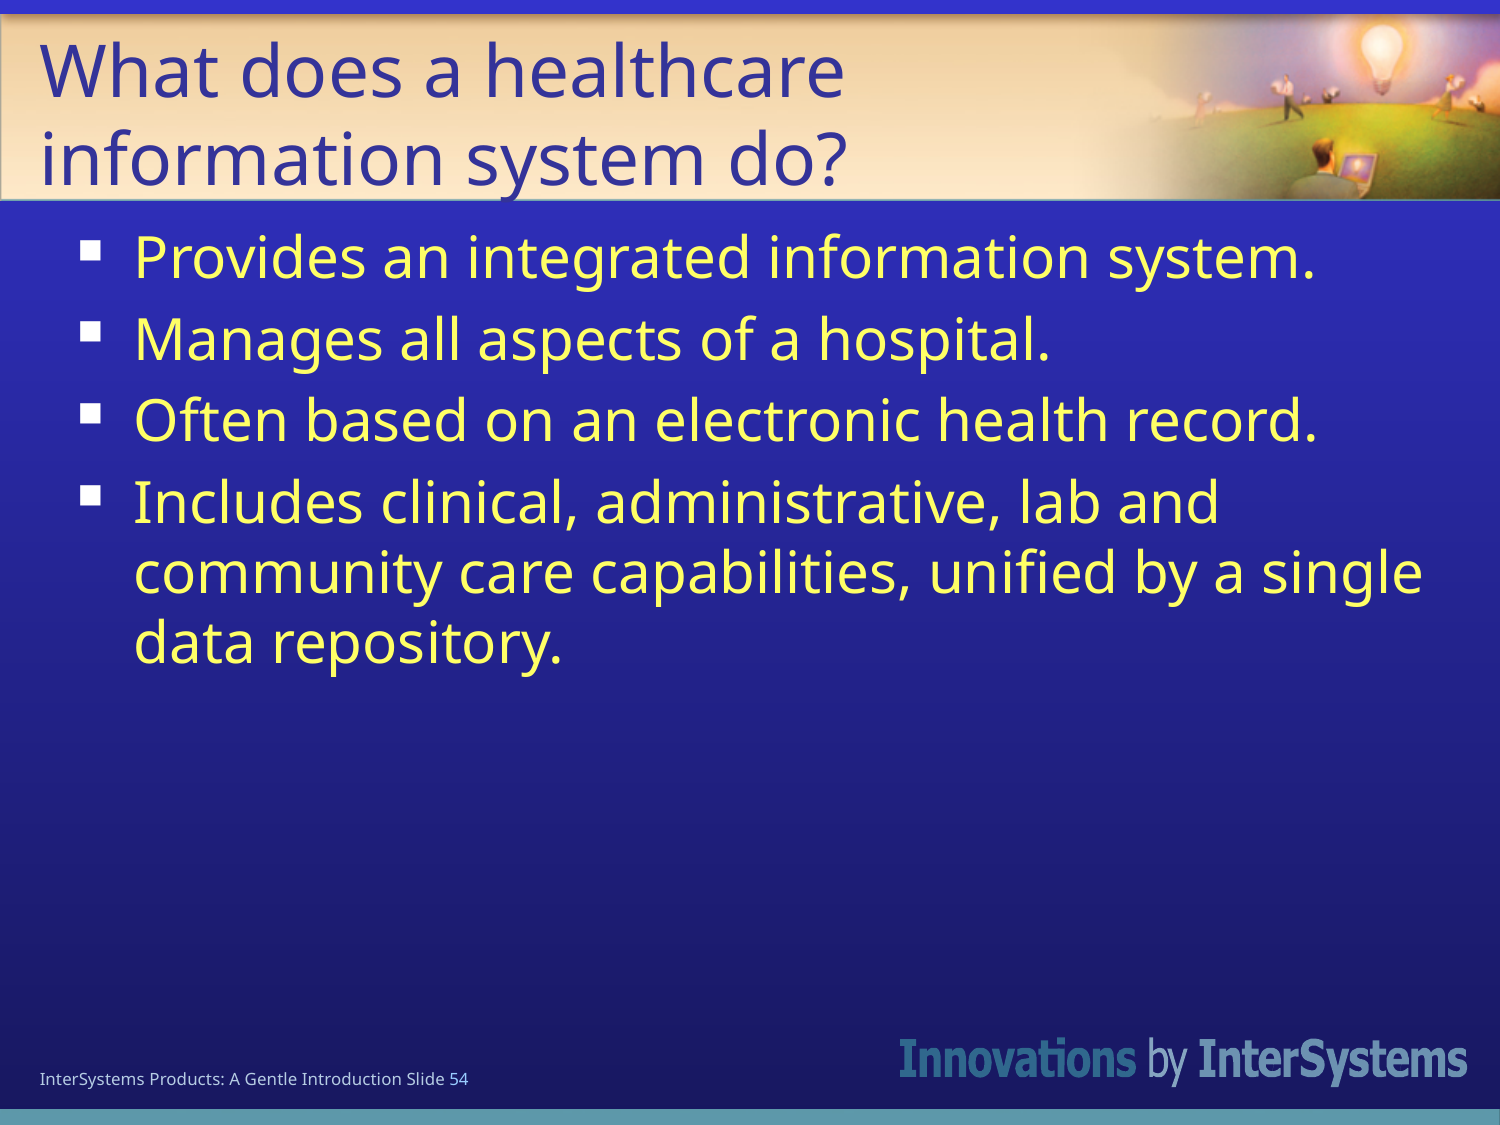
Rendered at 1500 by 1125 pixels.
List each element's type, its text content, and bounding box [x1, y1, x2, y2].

title What does a healthcare information system do? [24, 24, 1240, 200]
picture [0, 1109, 1500, 1125]
picture [0, 14, 1500, 201]
list Provides an integrated information system. Manages all aspects of a hospital. Often based on an electronic health record. Includes clinical, administrative, lab and community care capabilities, unified by a single data repository. [62, 212, 1463, 764]
